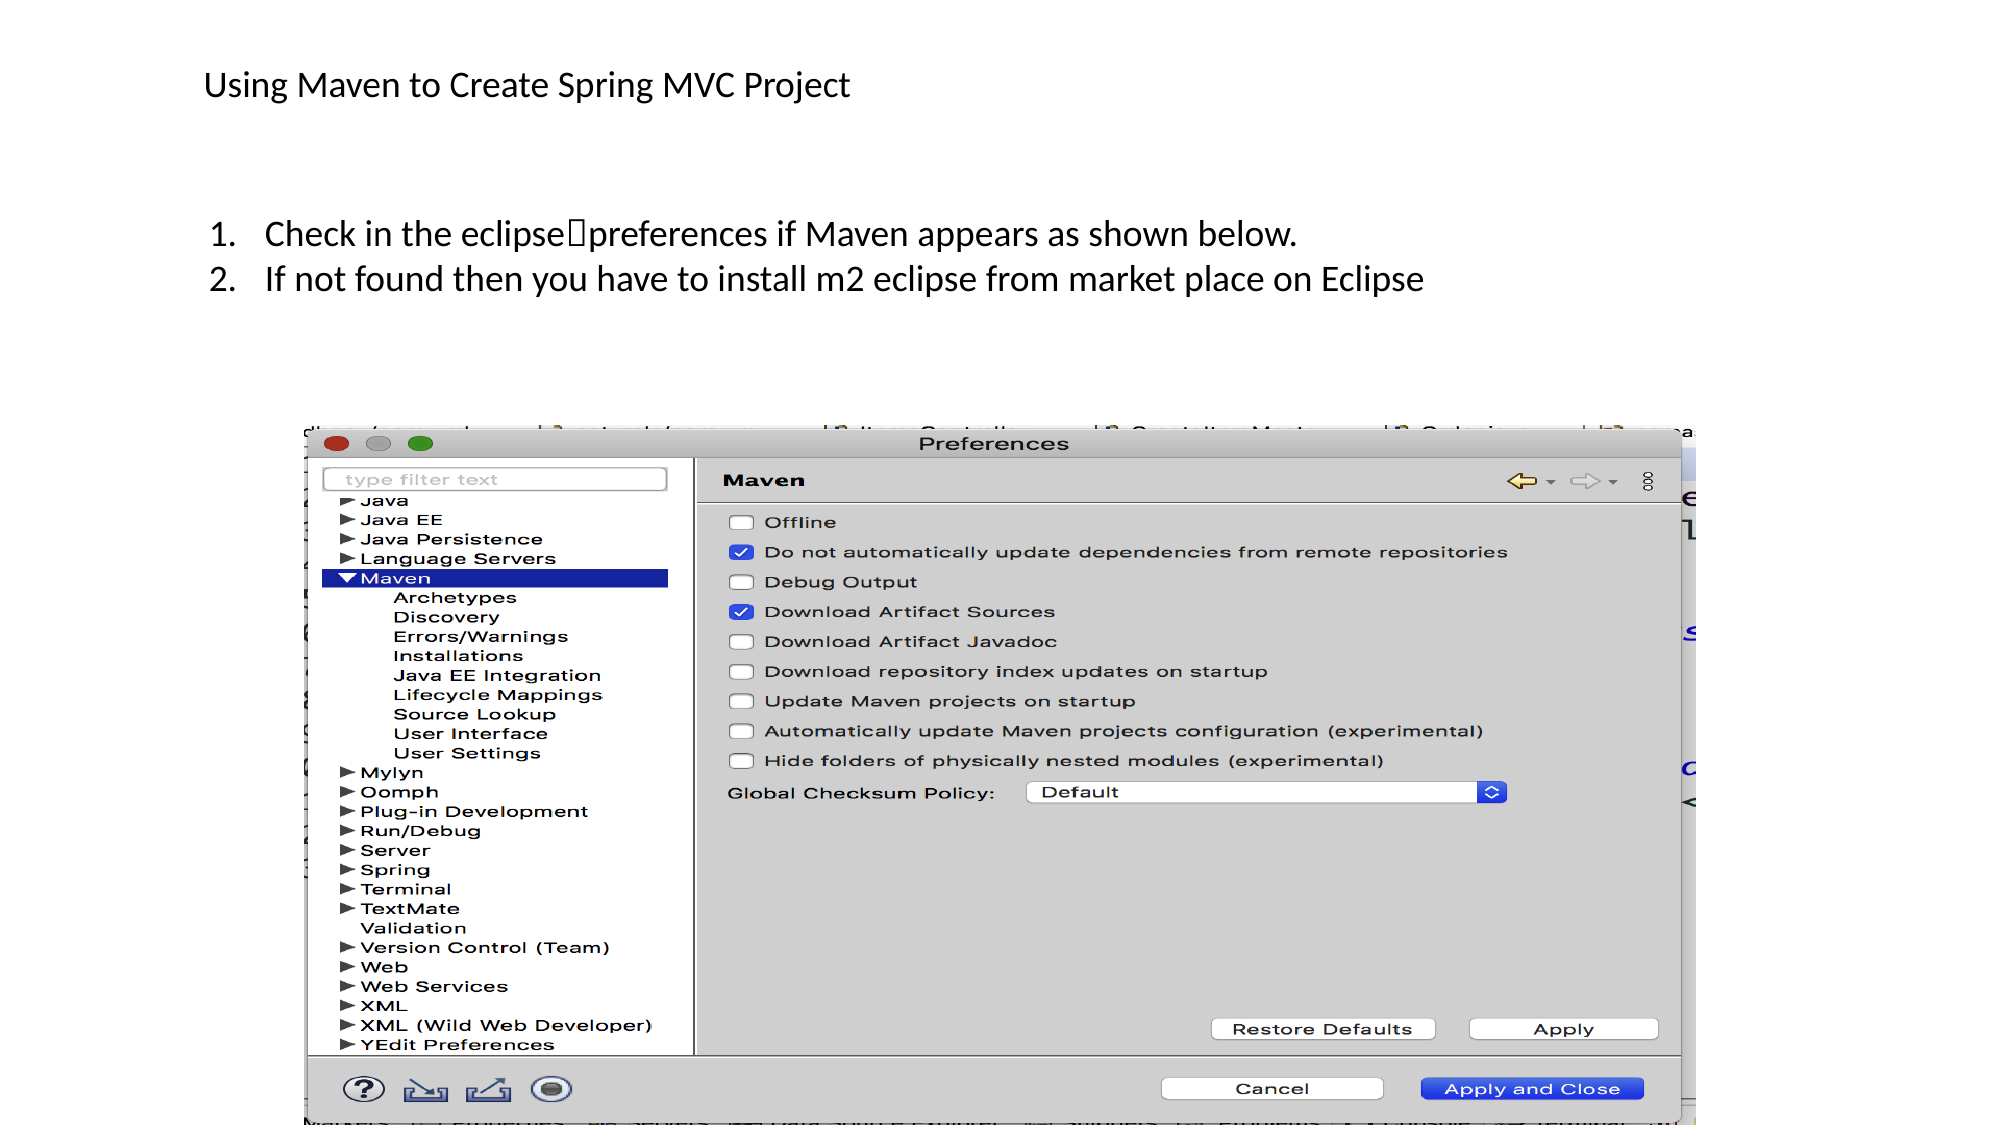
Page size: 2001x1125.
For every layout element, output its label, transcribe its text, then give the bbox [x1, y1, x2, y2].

text_box Check in the eclipsepreferences if Maven appears as shown below. If not found then you have to install m2 eclipse from market place on Eclipse [194, 201, 1719, 351]
picture [304, 425, 1696, 1125]
text_box Using Maven to Create Spring MVC Project [188, 52, 1564, 158]
